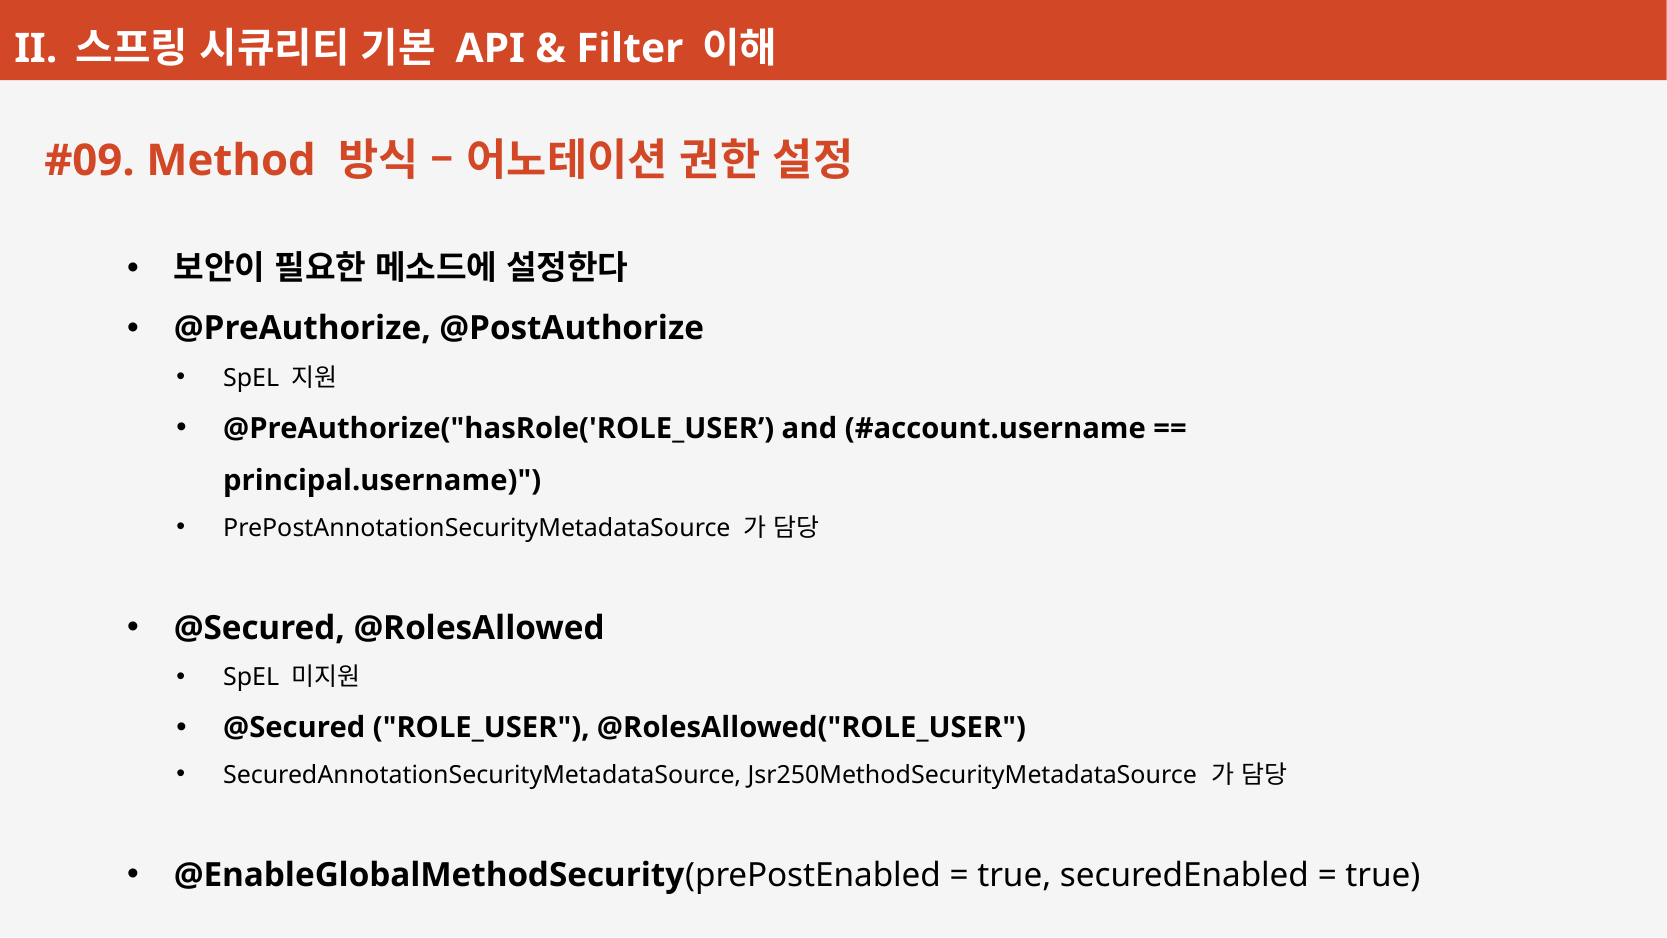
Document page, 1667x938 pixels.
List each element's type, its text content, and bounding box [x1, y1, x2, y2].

text_box #09. Method 방식 – 어노테이션 권한 설정 [29, 124, 869, 192]
text_box 보안이 필요한 메소드에 설정한다 @PreAuthorize, @PostAuthorize SpEL 지원 @PreAuthorize("hasRole('ROLE_USER’) and (#account.username == principal.username)") PrePostAnnotationSecurityMetadataSource 가 담당 @Secured, @RolesAllowed SpEL 미지원 @Secured ("ROLE_USER"), @RolesAllowed("ROLE_USER") SecuredAnnotationSecurityMetadataSource, Jsr250MethodSecurityMetadataSource 가 담당 @EnableGlobalMethodSecurity(prePostEnabled = true, securedEnabled = true) [112, 219, 1505, 901]
